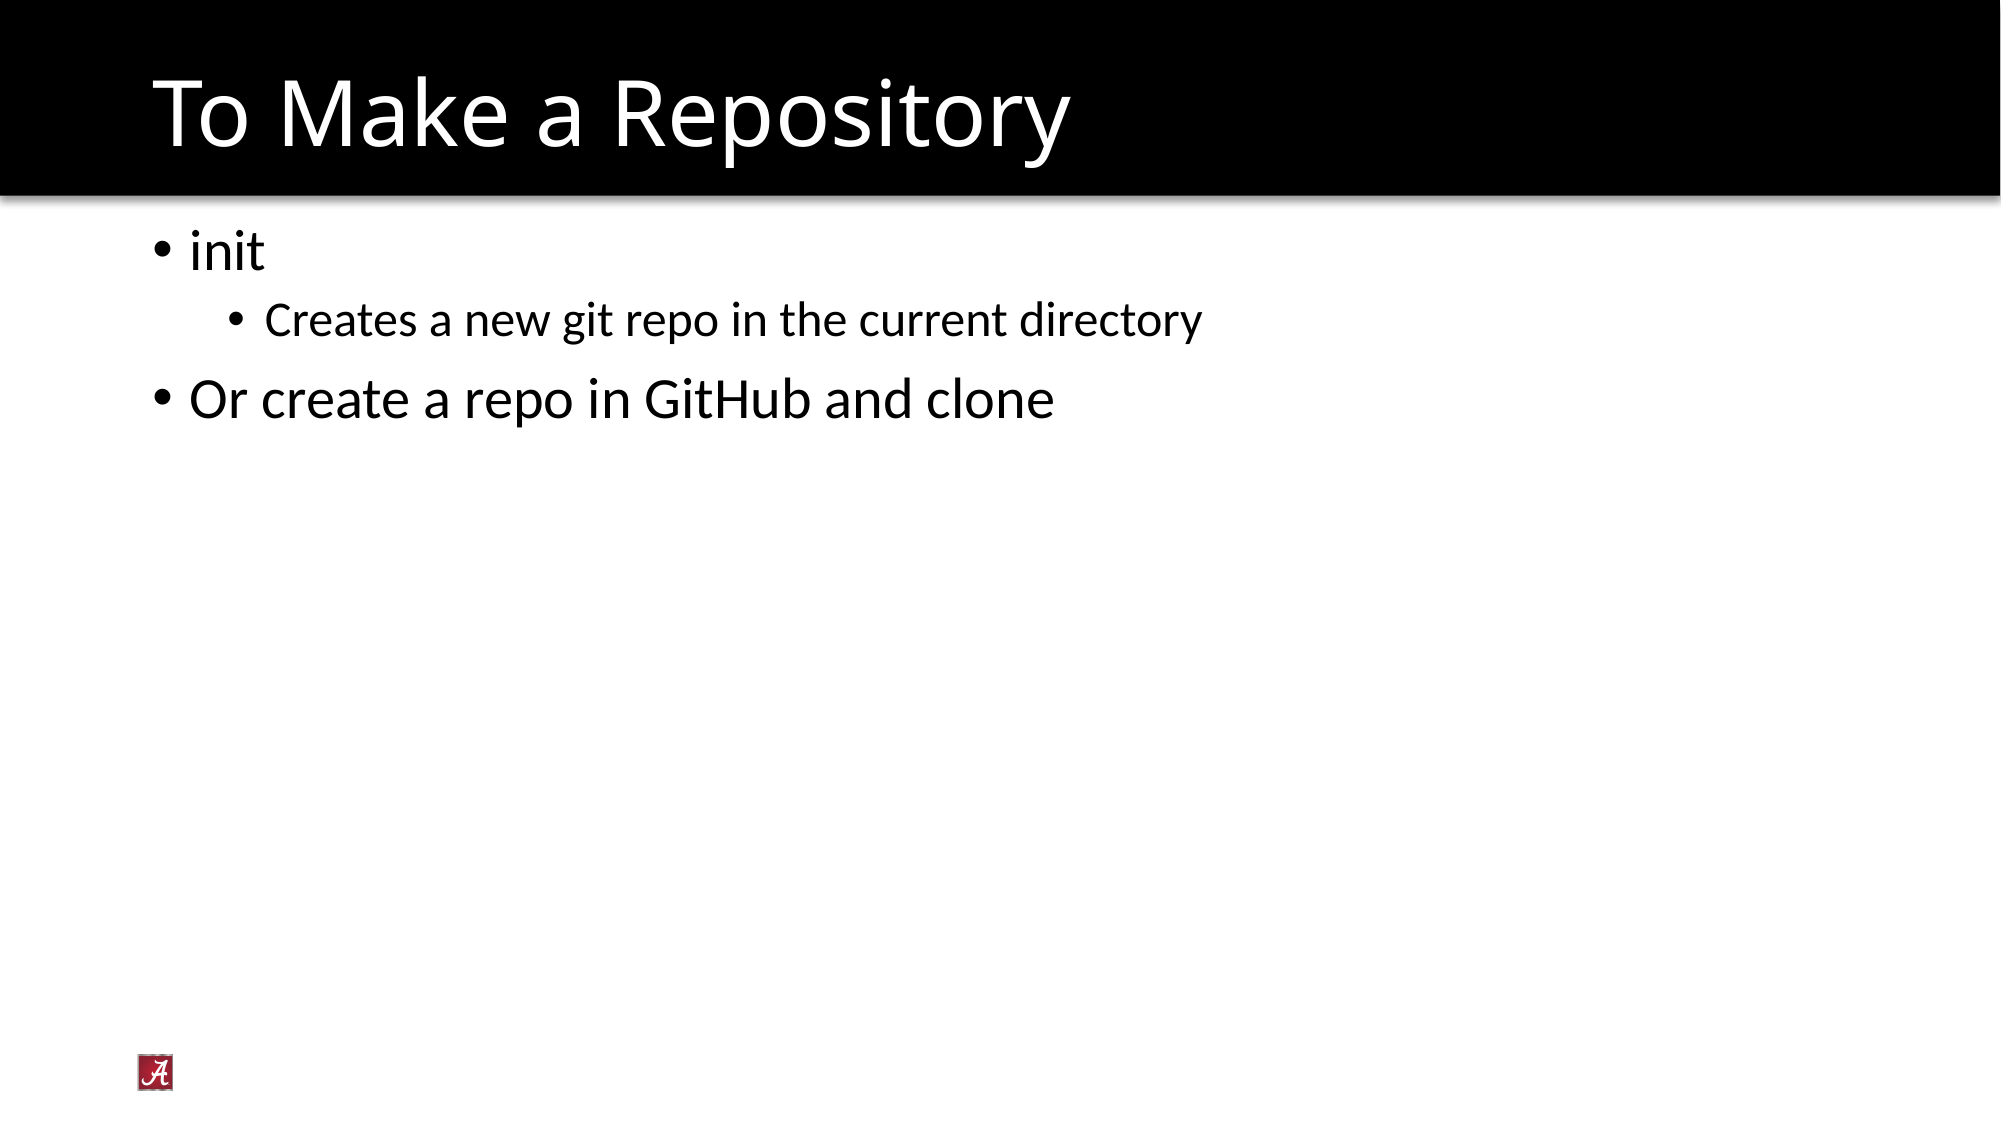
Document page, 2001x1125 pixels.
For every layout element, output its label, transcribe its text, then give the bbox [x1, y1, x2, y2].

title To Make a Repository [137, 59, 1863, 196]
list init Creates a new git repo in the current directory Or create a repo in GitHub and clone [137, 212, 1863, 1014]
